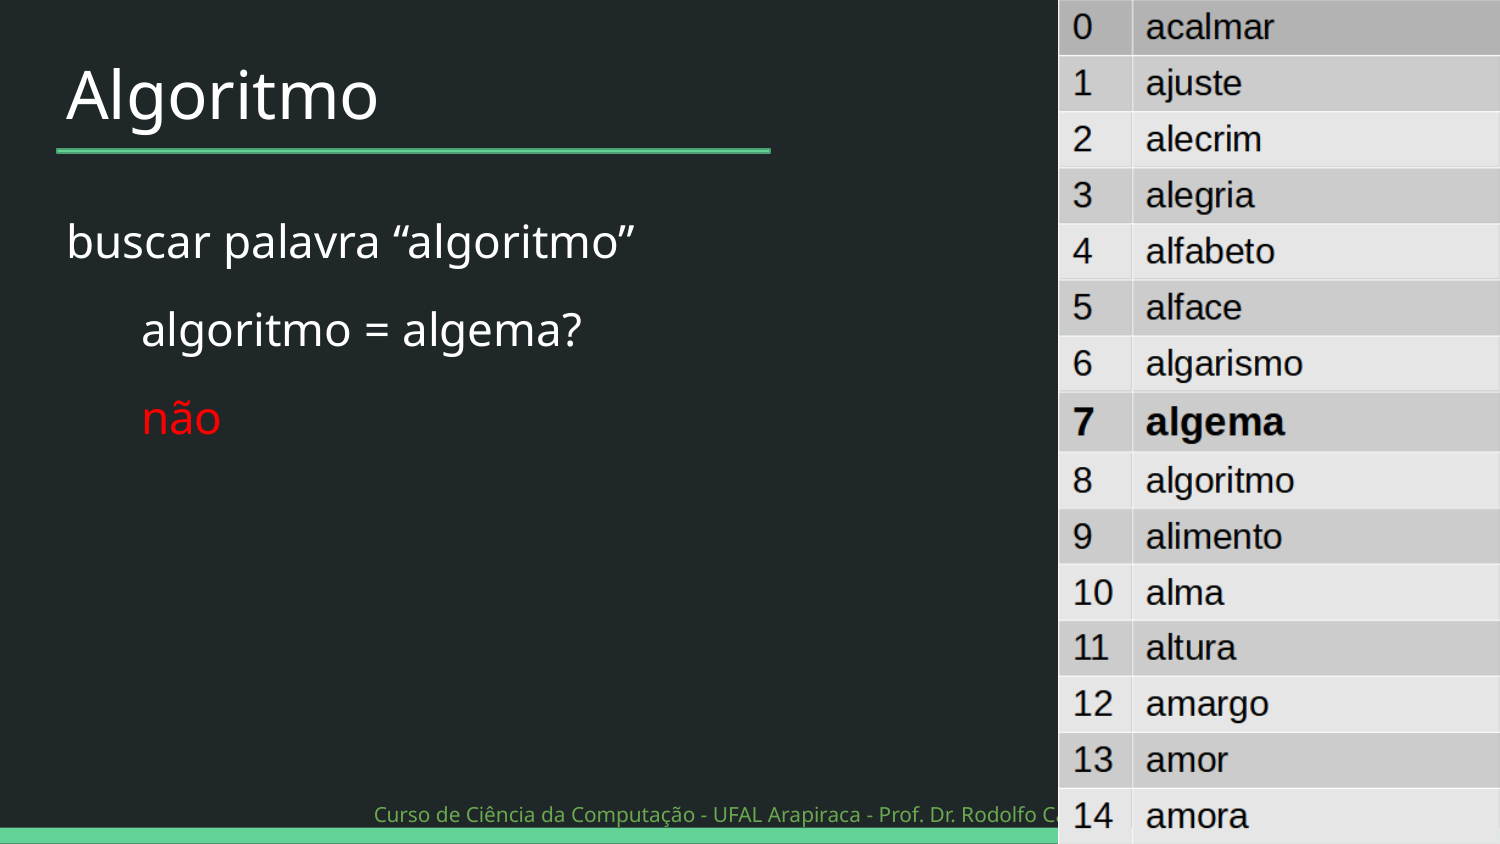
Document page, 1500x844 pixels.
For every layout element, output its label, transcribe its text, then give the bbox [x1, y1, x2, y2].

text_box Curso de Ciência da Computação - UFAL Arapiraca - Prof. Dr. Rodolfo Carneiro [0, 789, 1052, 840]
text_box [57, 148, 770, 154]
title Algoritmo [51, 37, 1052, 147]
list buscar palavra “algoritmo” algoritmo = algema? não [51, 189, 1052, 750]
picture [1057, 0, 1500, 844]
